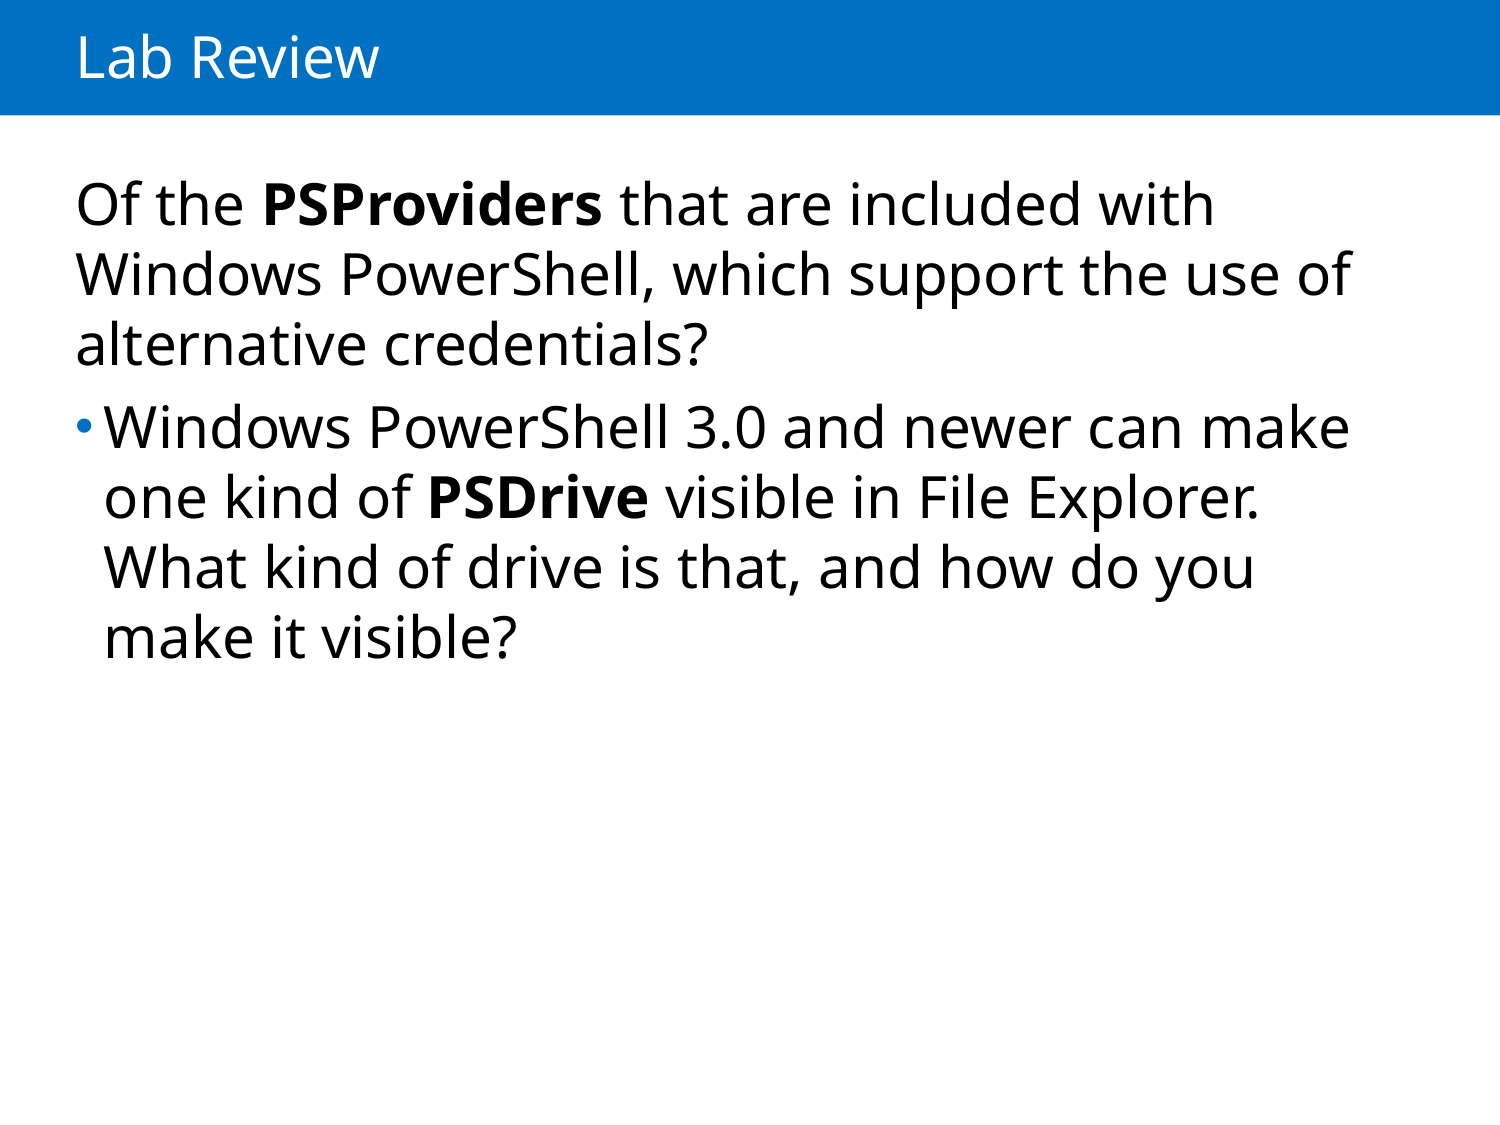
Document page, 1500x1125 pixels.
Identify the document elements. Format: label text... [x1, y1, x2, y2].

list Of the PSProviders that are included with Windows PowerShell, which support the use of alternative credentials? Windows PowerShell 3.0 and newer can make one kind of PSDrive visible in File Explorer. What kind of drive is that, and how do you make it visible? [74, 167, 1408, 1013]
title Lab Review [75, 0, 1351, 122]
